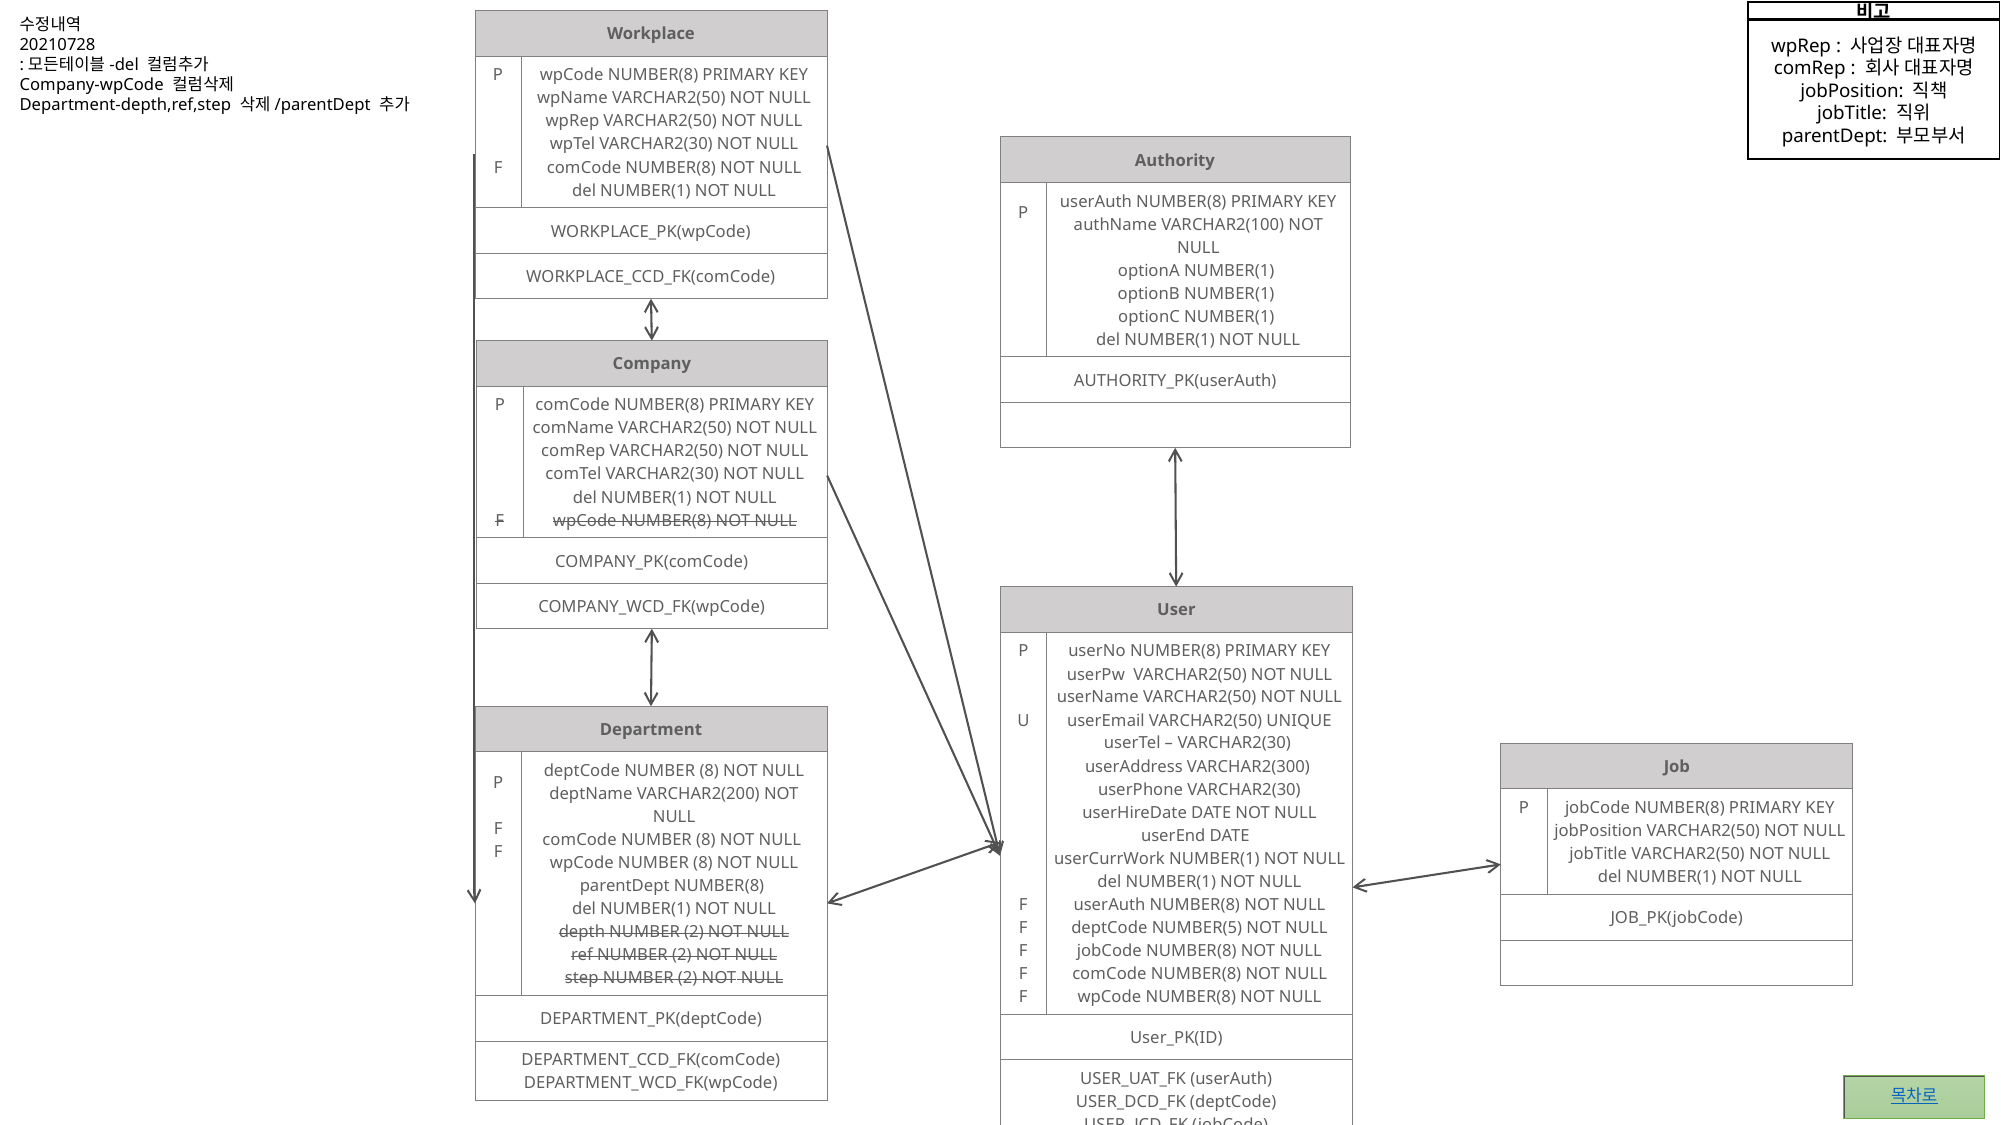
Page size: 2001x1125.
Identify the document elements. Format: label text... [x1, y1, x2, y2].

table_cell USER_UAT_FK (userAuth) USER_DCD_FK (deptCode) USER_JCD_FK (jobCode) USER_CCD_FK(comCode) USER_WCD_FK(wpCode) [1001, 1060, 1352, 1125]
table_cell [1501, 941, 1852, 985]
table_cell COMPANY_WCD_FK(wpCode) [478, 584, 826, 628]
table_cell P [1501, 789, 1547, 894]
table_cell AUTHORITY_PK(userAuth) [1001, 357, 1350, 402]
table_cell WORKPLACE_PK(wpCode) [478, 208, 826, 253]
text_box 목차로 [1843, 1075, 1985, 1119]
table_cell COMPANY_PK(comCode) [478, 538, 826, 583]
table_cell DEPARTMENT_PK(deptCode) [476, 996, 827, 1041]
table_cell DEPARTMENT_CCD_FK(comCode) DEPARTMENT_WCD_FK(wpCode) [476, 1042, 827, 1100]
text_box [826, 145, 1000, 856]
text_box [1352, 855, 1501, 859]
table_header User [1001, 587, 1352, 632]
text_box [1747, 2, 2000, 159]
text_box 수정내역 20210728 :모든테이블-del 컬럼추가 Company-wpCode 컬럼삭제 Department-depth,ref,step 삭제/parentDept 추가 [4, 6, 558, 142]
table_cell P U F F F F F [1001, 633, 1046, 1014]
table_header Department [478, 707, 826, 751]
table_cell [1001, 403, 1350, 447]
table_header Job [1501, 744, 1852, 788]
table_cell userNo NUMBER(8) PRIMARY KEY userPw VARCHAR2(50) NOT NULL userName VARCHAR2(50) NOT NULL userEmail VARCHAR2(50) UNIQUE userTel – VARCHAR2(30) userAddress VARCHAR2(300) userPhone VARCHAR2(30) userHireDate DATE NOT NULL userEnd DATE userCurrWork NUMBER(1) NOT NULL del NUMBER(1) NOT NULL userAuth NUMBER(8) NOT NULL deptCode NUMBER(5) NOT NULL jobCode NUMBER(8) NOT NULL comCode NUMBER(8) NOT NULL wpCode NUMBER(8) NOT NULL [1047, 633, 1352, 1014]
table_header Company [478, 341, 826, 386]
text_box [826, 856, 1000, 876]
table_cell WORKPLACE_CCD_FK(comCode) [478, 254, 826, 298]
table_cell P [1001, 183, 1046, 356]
table_cell P F F [476, 752, 521, 995]
table_header Authority [1001, 137, 1350, 182]
table_header Workplace [558, 11, 827, 56]
table_cell User_PK(ID) [1001, 1015, 1352, 1059]
table_cell jobCode NUMBER(8) PRIMARY KEY jobPosition VARCHAR2(50) NOT NULL jobTitle VARCHAR2(50) NOT NULL del NUMBER(1) NOT NULL [1548, 789, 1852, 894]
table_cell deptCode NUMBER (8) NOT NULL deptName VARCHAR2(200) NOT NULL comCode NUMBER (8) NOT NULL wpCode NUMBER (8) NOT NULL parentDept NUMBER(8) del NUMBER(1) NOT NULL depth NUMBER (2) NOT NULL ref NUMBER (2) NOT NULL step NUMBER (2) NOT NULL [522, 752, 827, 995]
table_cell JOB_PK(jobCode) [1501, 895, 1852, 940]
table_cell P F [478, 387, 523, 537]
table_cell wpCode NUMBER(8) PRIMARY KEY wpName VARCHAR2(50) NOT NULL wpRep VARCHAR2(50) NOT NULL wpTel VARCHAR2(30) NOT NULL comCode NUMBER(8) NOT NULL del NUMBER(1) NOT NULL [522, 57, 827, 207]
table_cell userAuth NUMBER(8) PRIMARY KEY authName VARCHAR2(100) NOT NULL optionA NUMBER(1) optionB NUMBER(1) optionC NUMBER(1) del NUMBER(1) NOT NULL [1047, 183, 1350, 356]
table_cell P F [476, 142, 521, 207]
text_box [474, 145, 478, 876]
table_cell comCode NUMBER(8) PRIMARY KEY comName VARCHAR2(50) NOT NULL comRep VARCHAR2(50) NOT NULL comTel VARCHAR2(30) NOT NULL del NUMBER(1) NOT NULL wpCode NUMBER(8) NOT NULL [524, 387, 826, 537]
